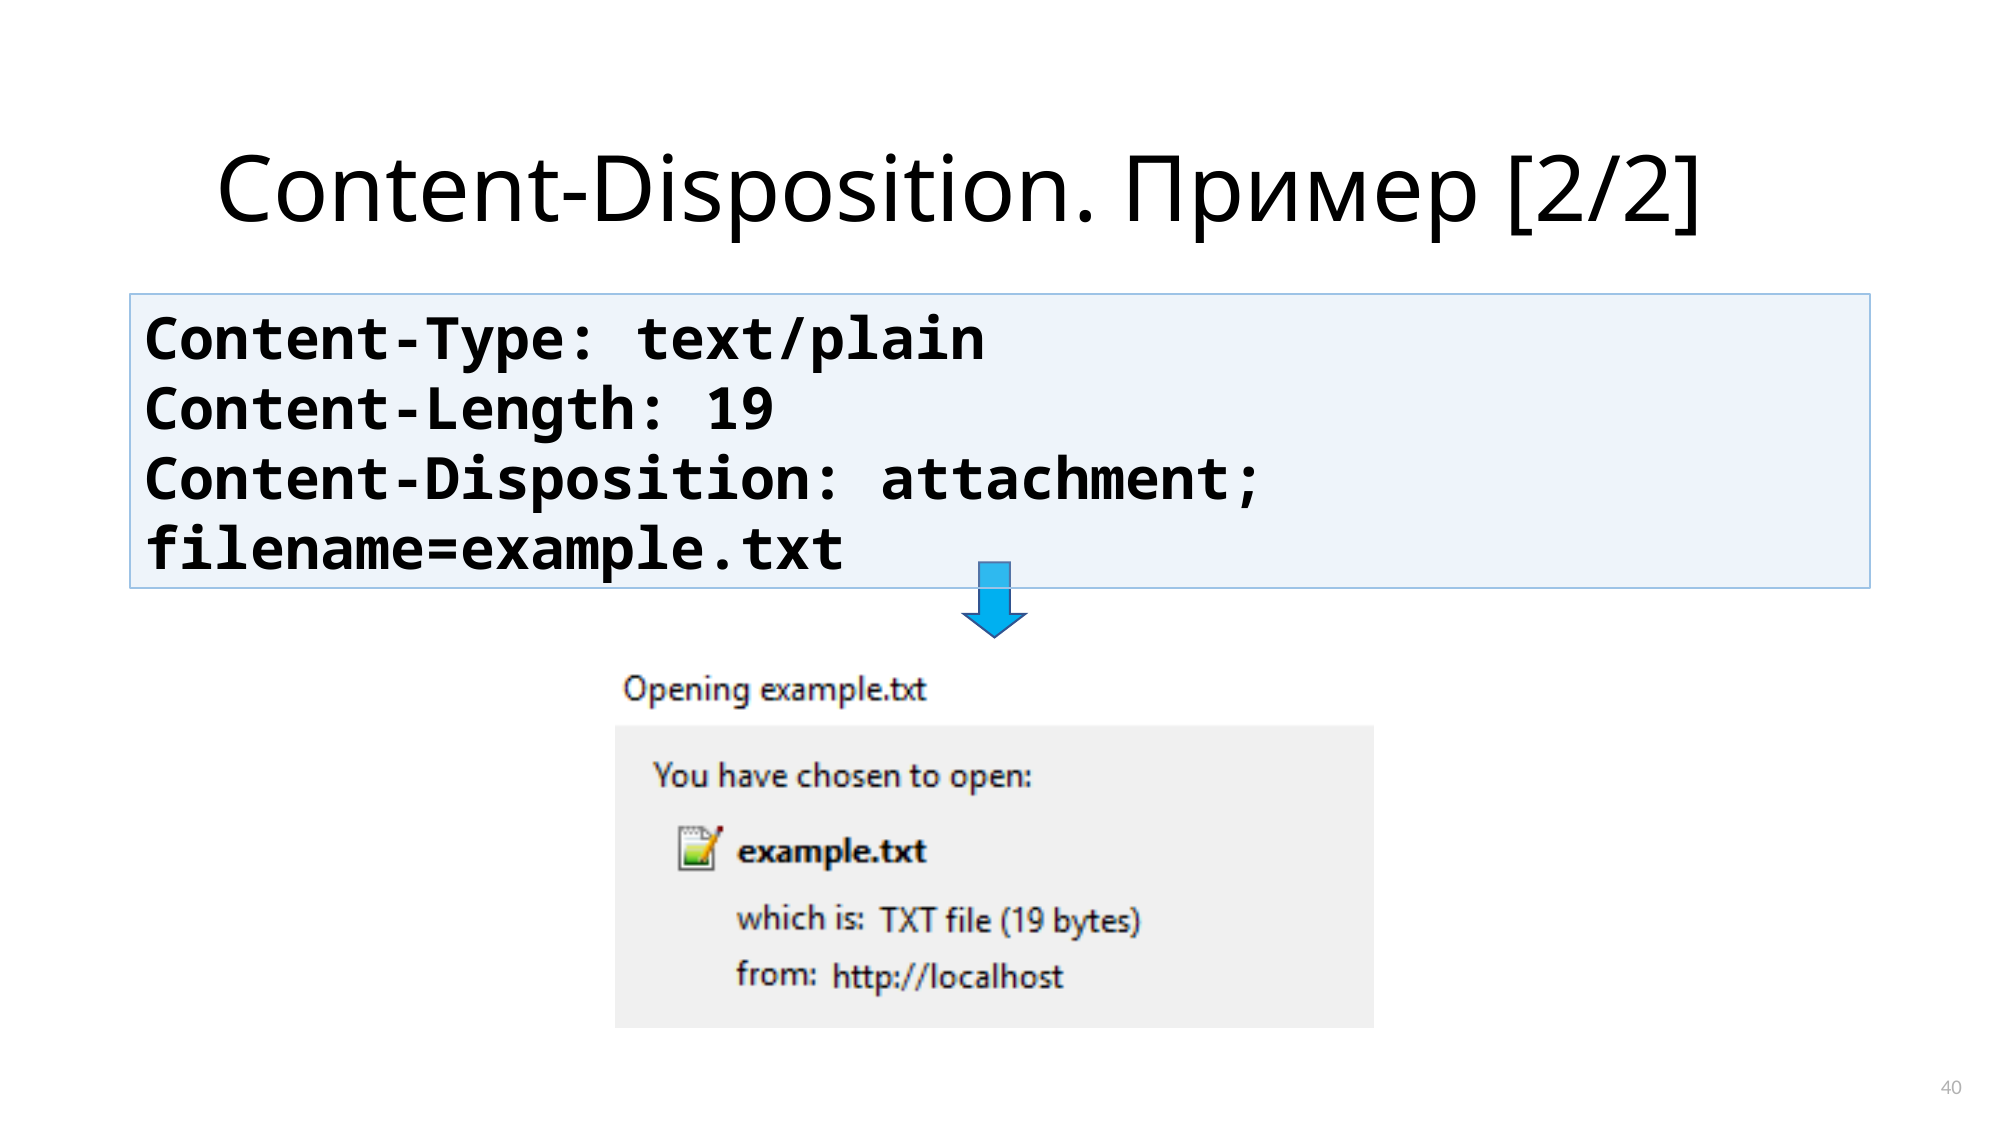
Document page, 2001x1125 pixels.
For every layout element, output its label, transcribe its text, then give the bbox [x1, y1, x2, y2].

slide_number 40 [1897, 1070, 1968, 1103]
text_box [960, 589, 1029, 639]
text_box Content-Disposition. Пример [2/2] [200, 107, 1791, 276]
text_box Content-Type: text/plain Content-Length: 19 Content-Disposition: attachment; filename=example.txt [130, 293, 1870, 589]
picture [615, 665, 1374, 1028]
